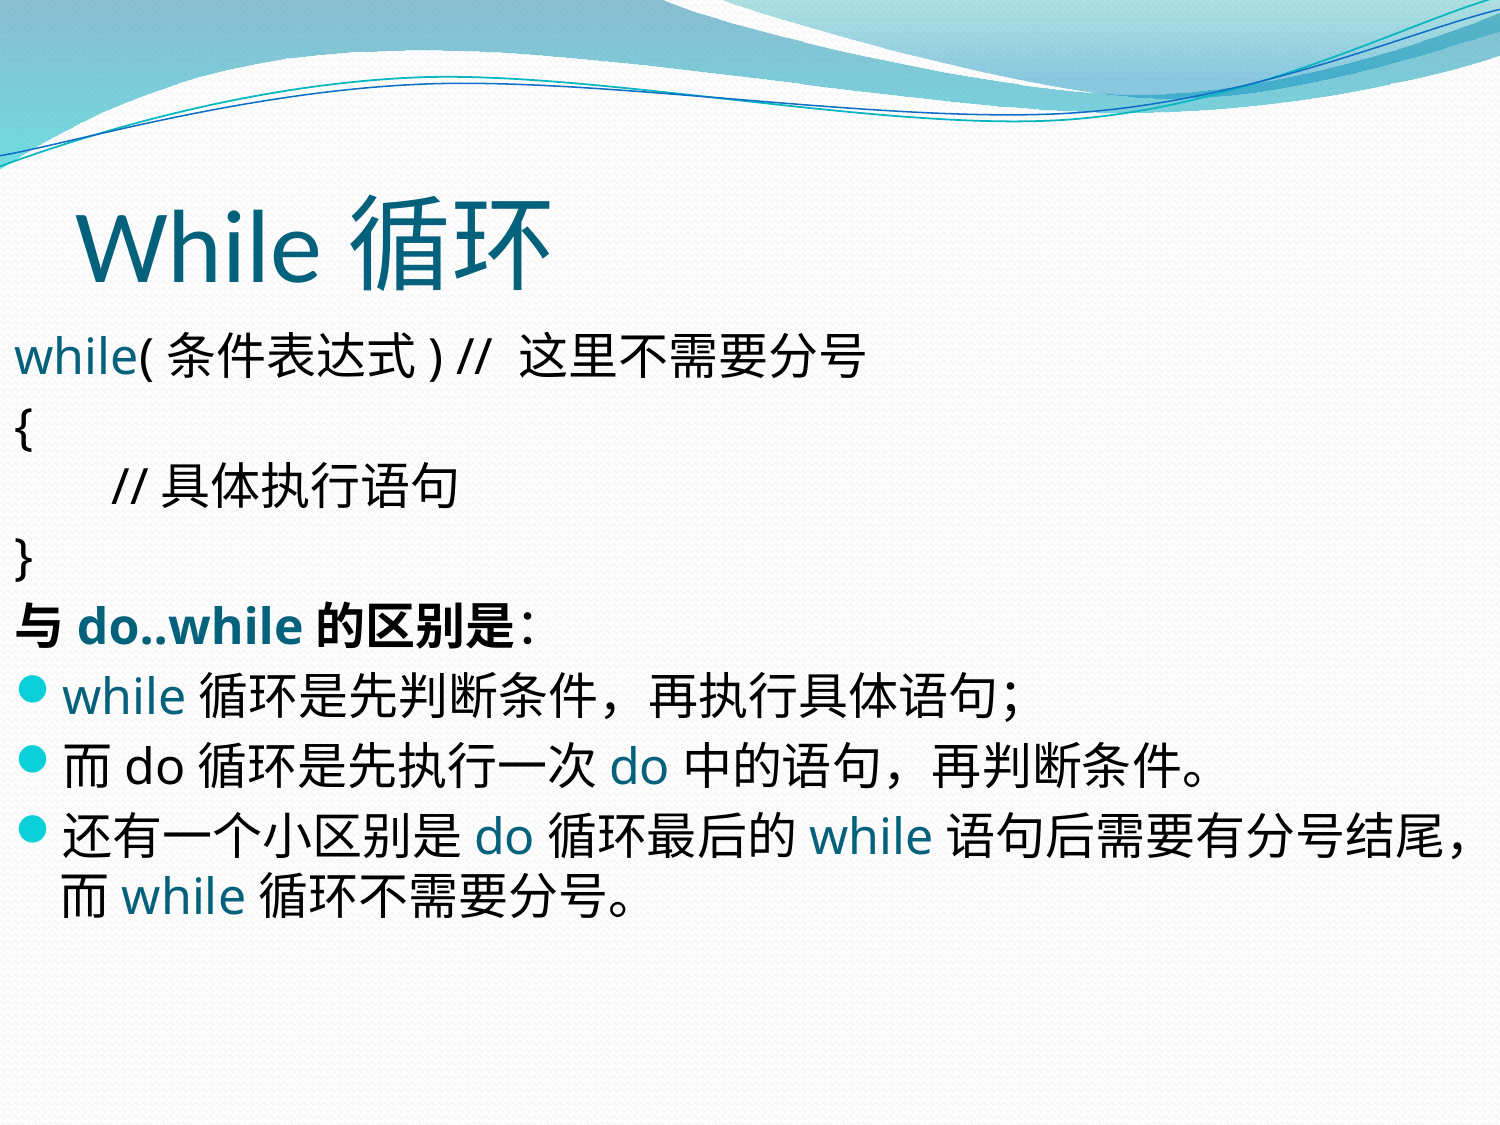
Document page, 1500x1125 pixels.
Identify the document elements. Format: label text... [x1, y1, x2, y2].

title While循环 [75, 115, 1425, 303]
list while(条件表达式) // 这里不需要分号 { //具体执行语句 } 与do..while的区别是： while循环是先判断条件，再执行具体语句； 而do循环是先执行一次do中的语句，再判断条件。 还有一个小区别是do循环最后的while语句后需要有分号结尾，而while循环不需要分号。 [0, 317, 1500, 1038]
